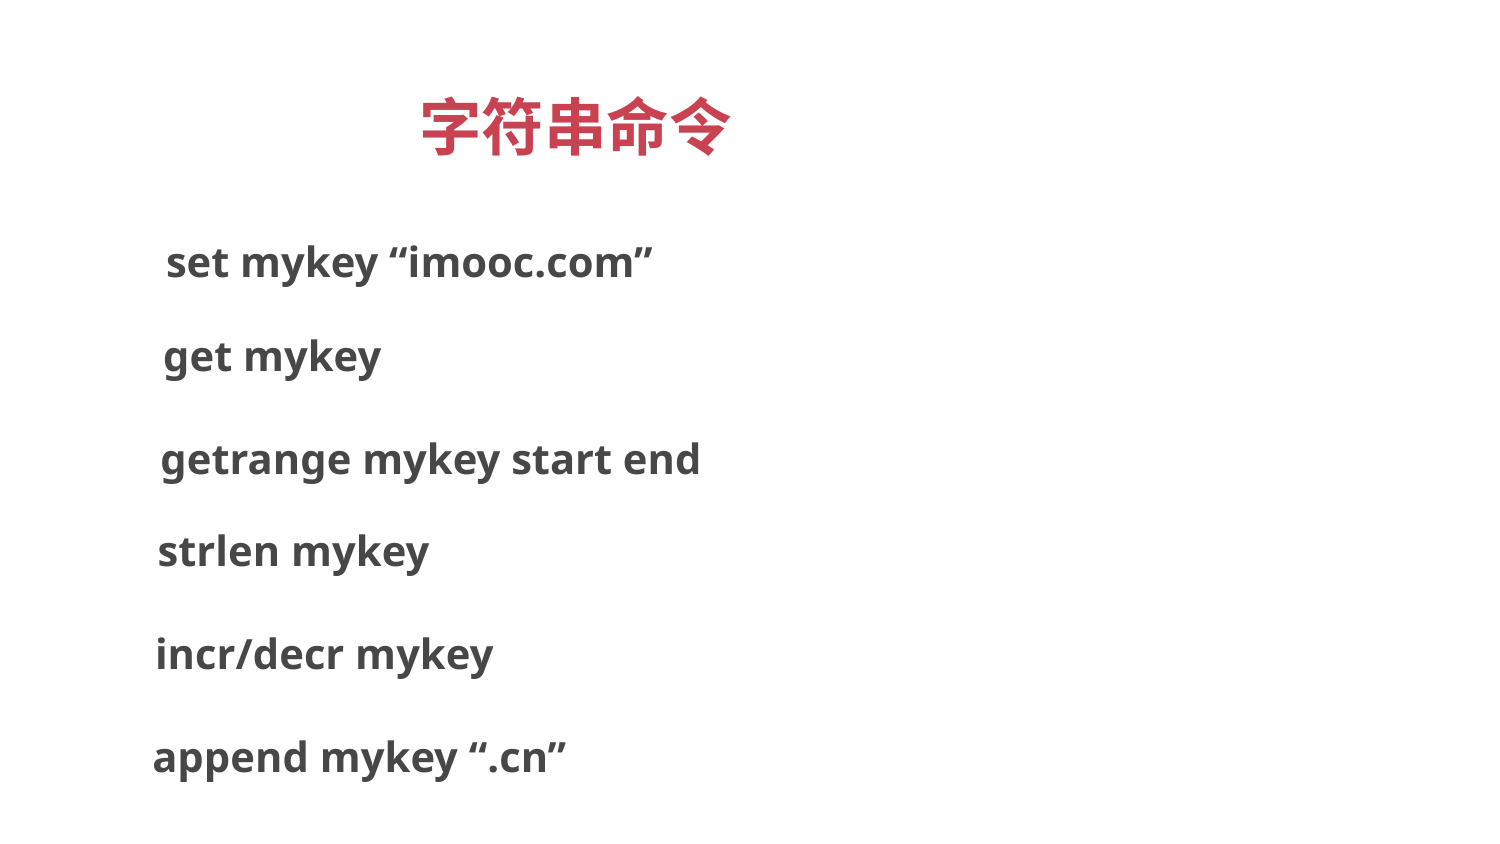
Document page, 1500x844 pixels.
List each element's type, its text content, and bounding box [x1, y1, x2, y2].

text_box 字符串命令 [404, 80, 747, 171]
text_box set mykey “imooc.com” [75, 227, 1426, 293]
text_box incr/decr mykey [65, 620, 1415, 686]
text_box get mykey [73, 322, 1424, 388]
text_box getrange mykey start end [70, 425, 1421, 491]
text_box strlen mykey [67, 517, 1418, 582]
text_box append mykey “.cn” [62, 723, 1413, 789]
